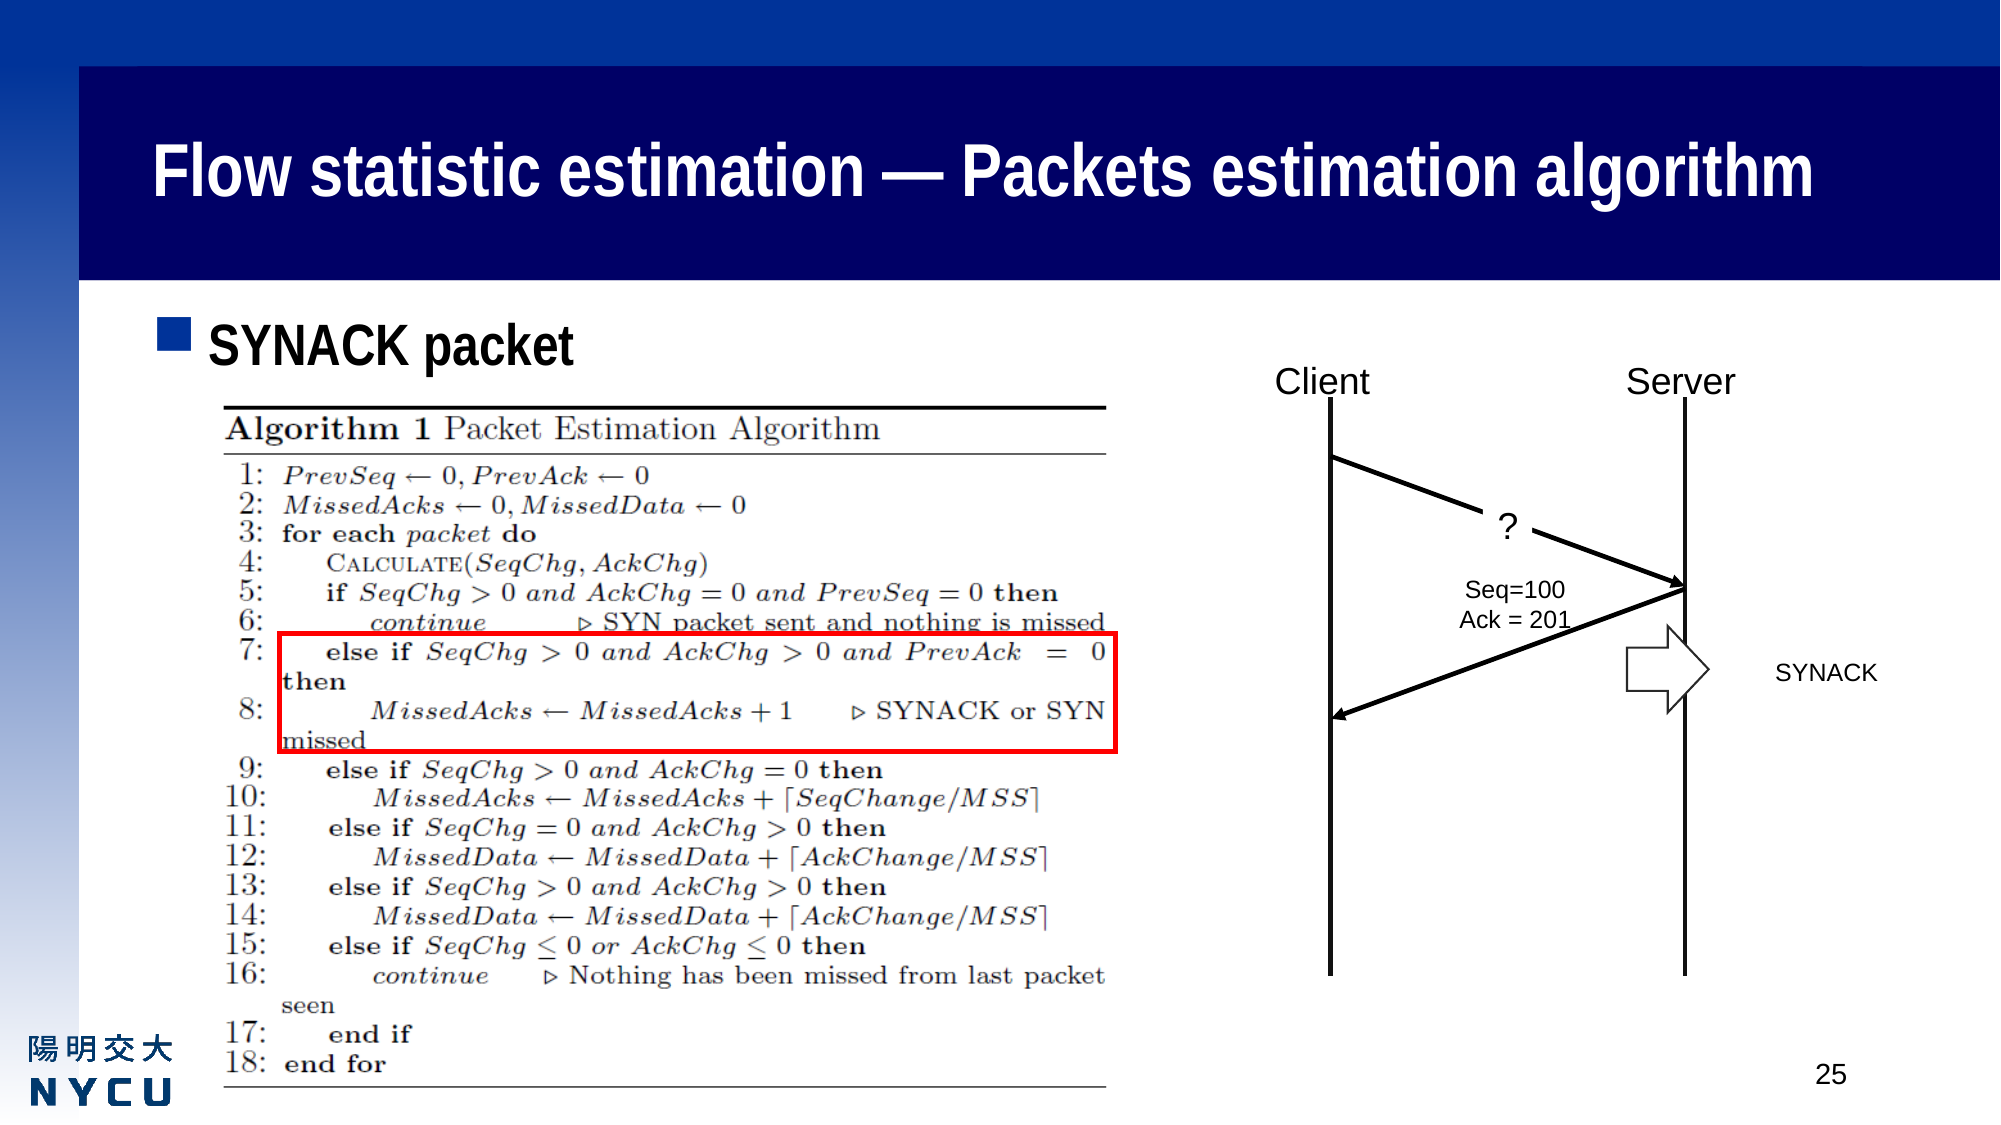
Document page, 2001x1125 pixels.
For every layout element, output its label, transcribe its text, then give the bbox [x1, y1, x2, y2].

text_box Client [1259, 349, 1390, 410]
title Flow statistic estimation — Packets estimation algorithm [137, 66, 1863, 278]
slide_number 25 [1412, 1042, 1863, 1103]
text_box SYNACK [1719, 649, 1934, 695]
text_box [1330, 588, 1686, 719]
text_box [1686, 643, 1711, 695]
list SYNACK packet [137, 299, 1969, 1024]
picture [29, 1034, 172, 1106]
text_box Server [1611, 349, 1759, 410]
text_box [1330, 456, 1685, 587]
picture [220, 397, 1114, 1089]
